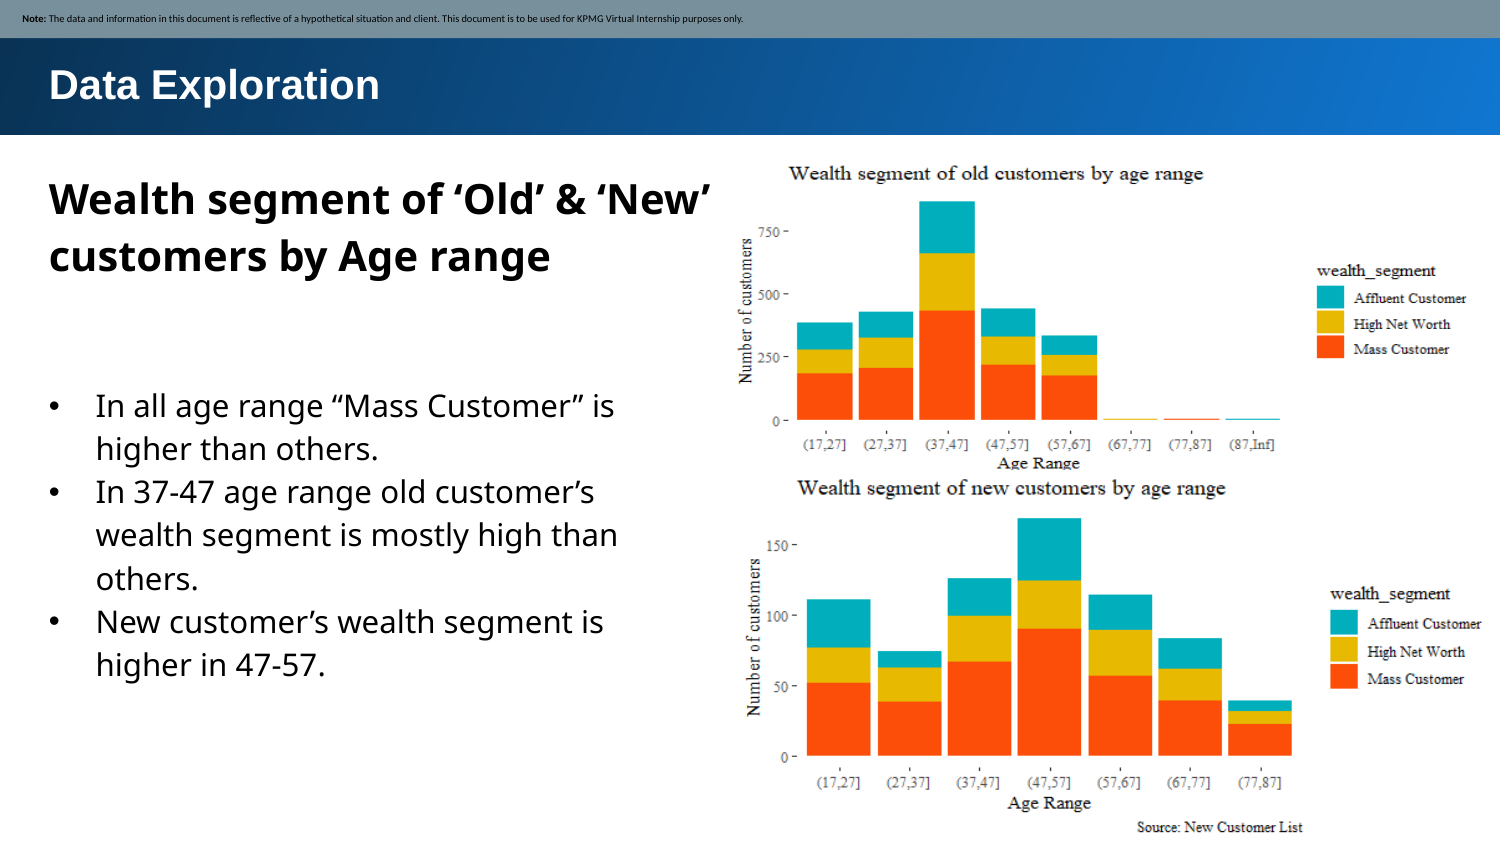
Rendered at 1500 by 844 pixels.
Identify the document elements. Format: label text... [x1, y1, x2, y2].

text_box Note: The data and information in this document is reflective of a hypothetical situation and client. This document is to be used for KPMG Virtual Internship purposes only. [0, 0, 1500, 39]
text_box Data Exploration [33, 43, 1439, 124]
text_box In all age range “Mass Customer” is higher than others. In 37-47 age range old customer’s wealth segment is mostly high than others. New customer’s wealth segment is higher in 47-57. [33, 365, 712, 698]
text_box [0, 39, 1500, 135]
picture [728, 157, 1500, 844]
text_box Wealth segment of ‘Old’ & ‘New’ customers by Age range [33, 150, 737, 295]
